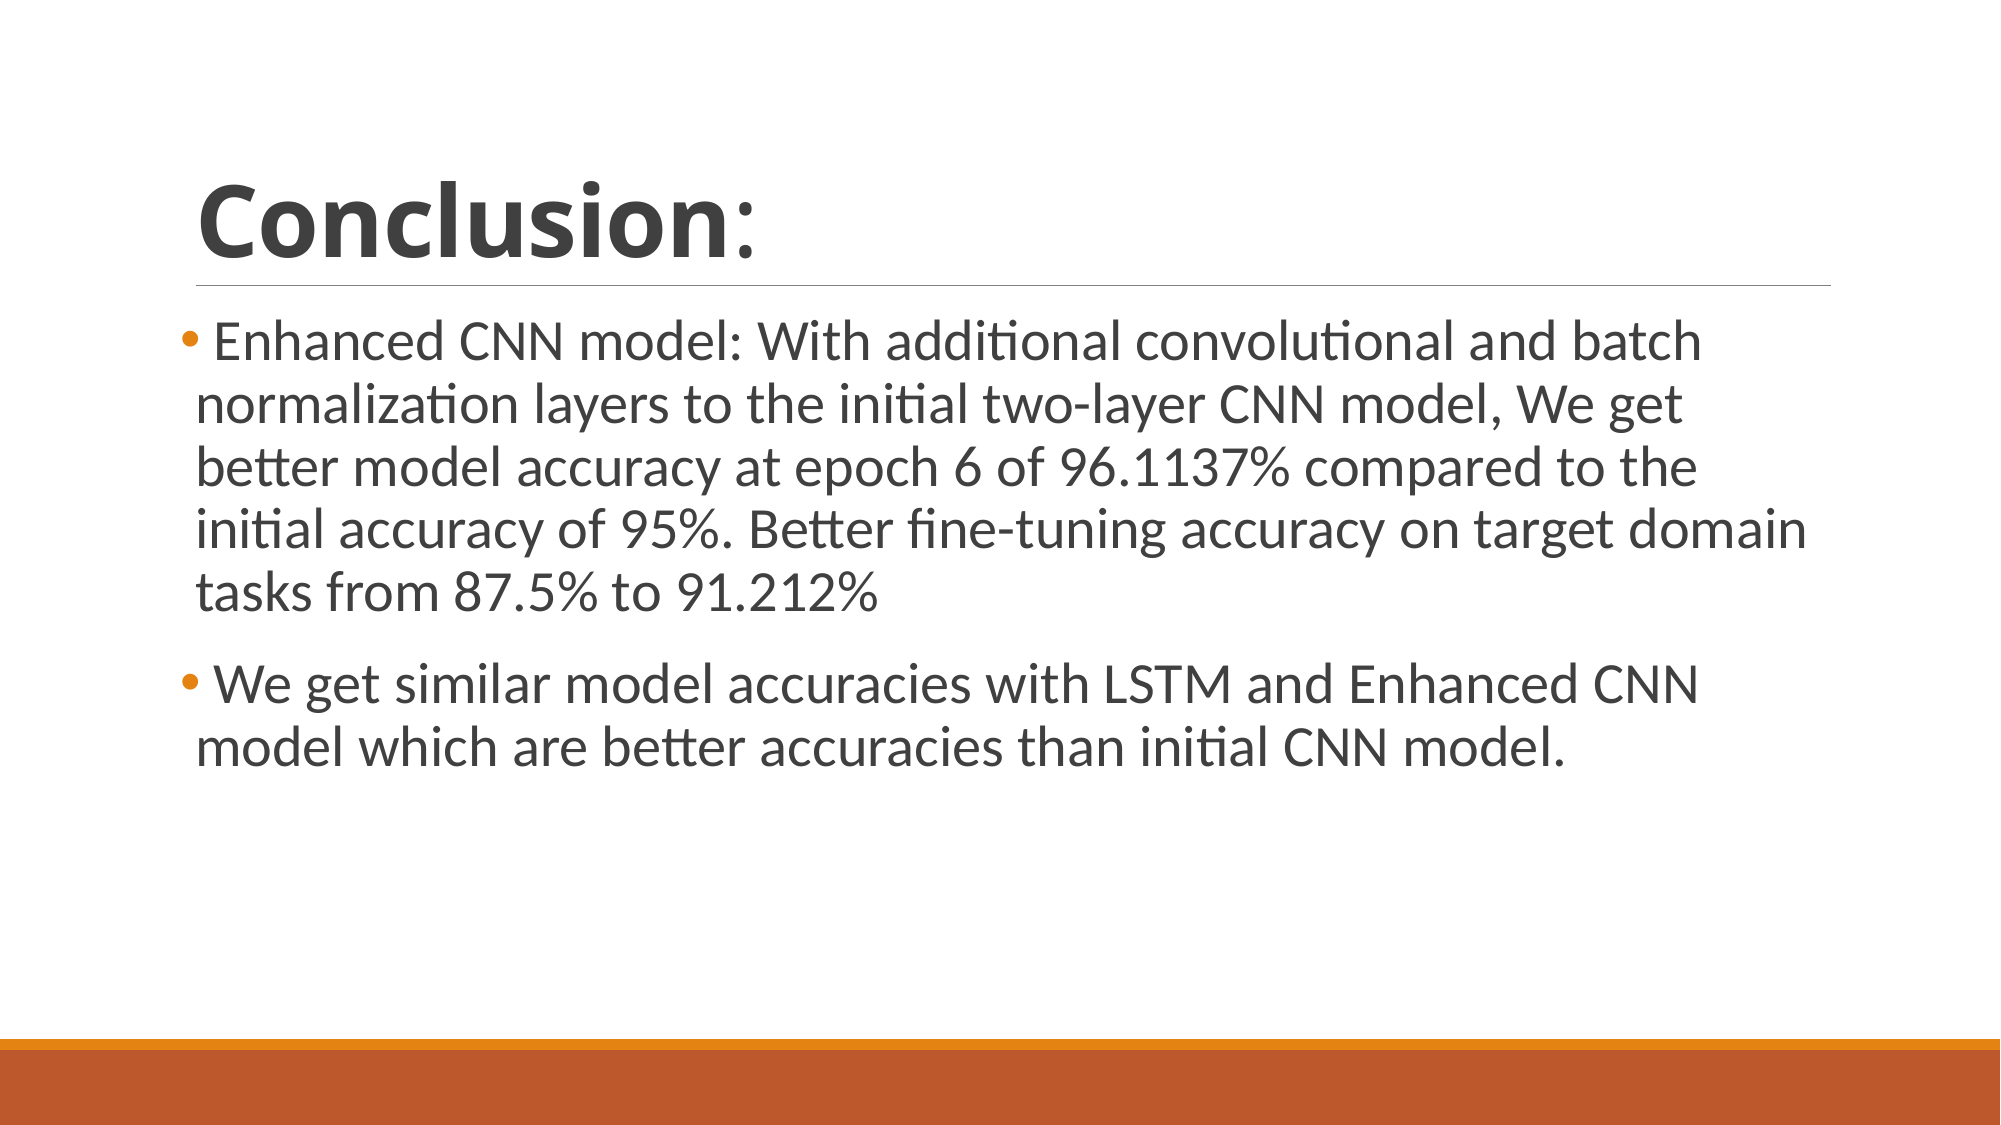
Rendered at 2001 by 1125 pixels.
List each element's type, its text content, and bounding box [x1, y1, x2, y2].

title Conclusion: [180, 47, 1830, 285]
list Enhanced CNN model: With additional convolutional and batch normalization layers to the initial two-layer CNN model, We get better model accuracy at epoch 6 of 96.1137% compared to the initial accuracy of 95%. Better fine-tuning accuracy on target domain tasks from 87.5% to 91.212% We get similar model accuracies with LSTM and Enhanced CNN model which are better accuracies than initial CNN model. [180, 302, 1830, 963]
